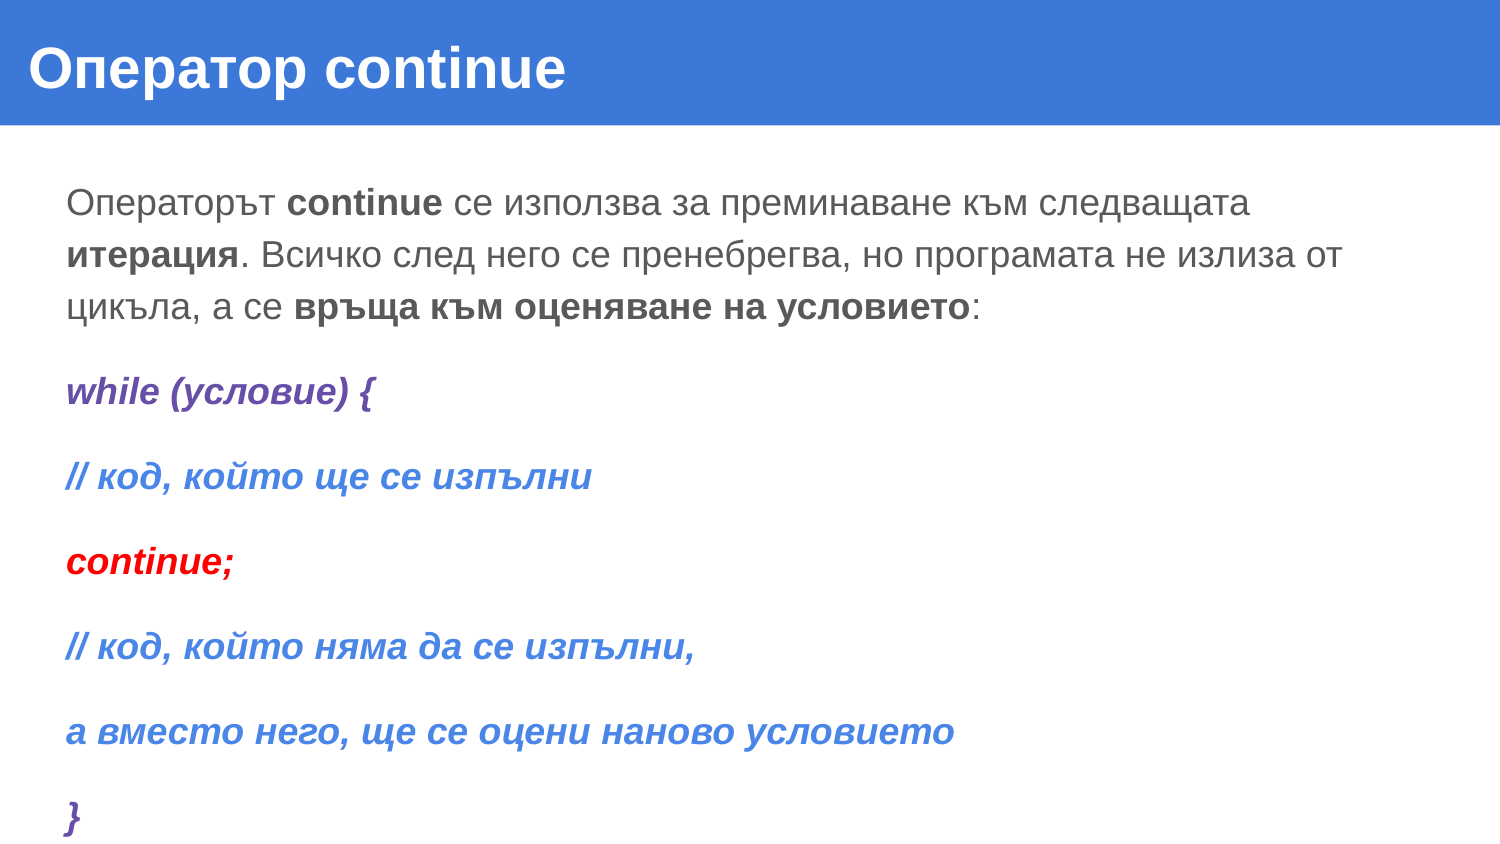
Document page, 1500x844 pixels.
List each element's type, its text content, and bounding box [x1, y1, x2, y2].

title Оператор continue [13, 15, 1412, 110]
text_box [0, 0, 1500, 126]
list Операторът continue се използва за прeминаване към следващата итерация. Всичко след него се пренебрегва, но програмата не излиза от цикъла, а се връща към оценяване на условието: while (условие) { // код, който ще се изпълни continue; // код, който няма да се изпълни, а вместо него, ще се оцени наново условието } [51, 156, 1449, 717]
